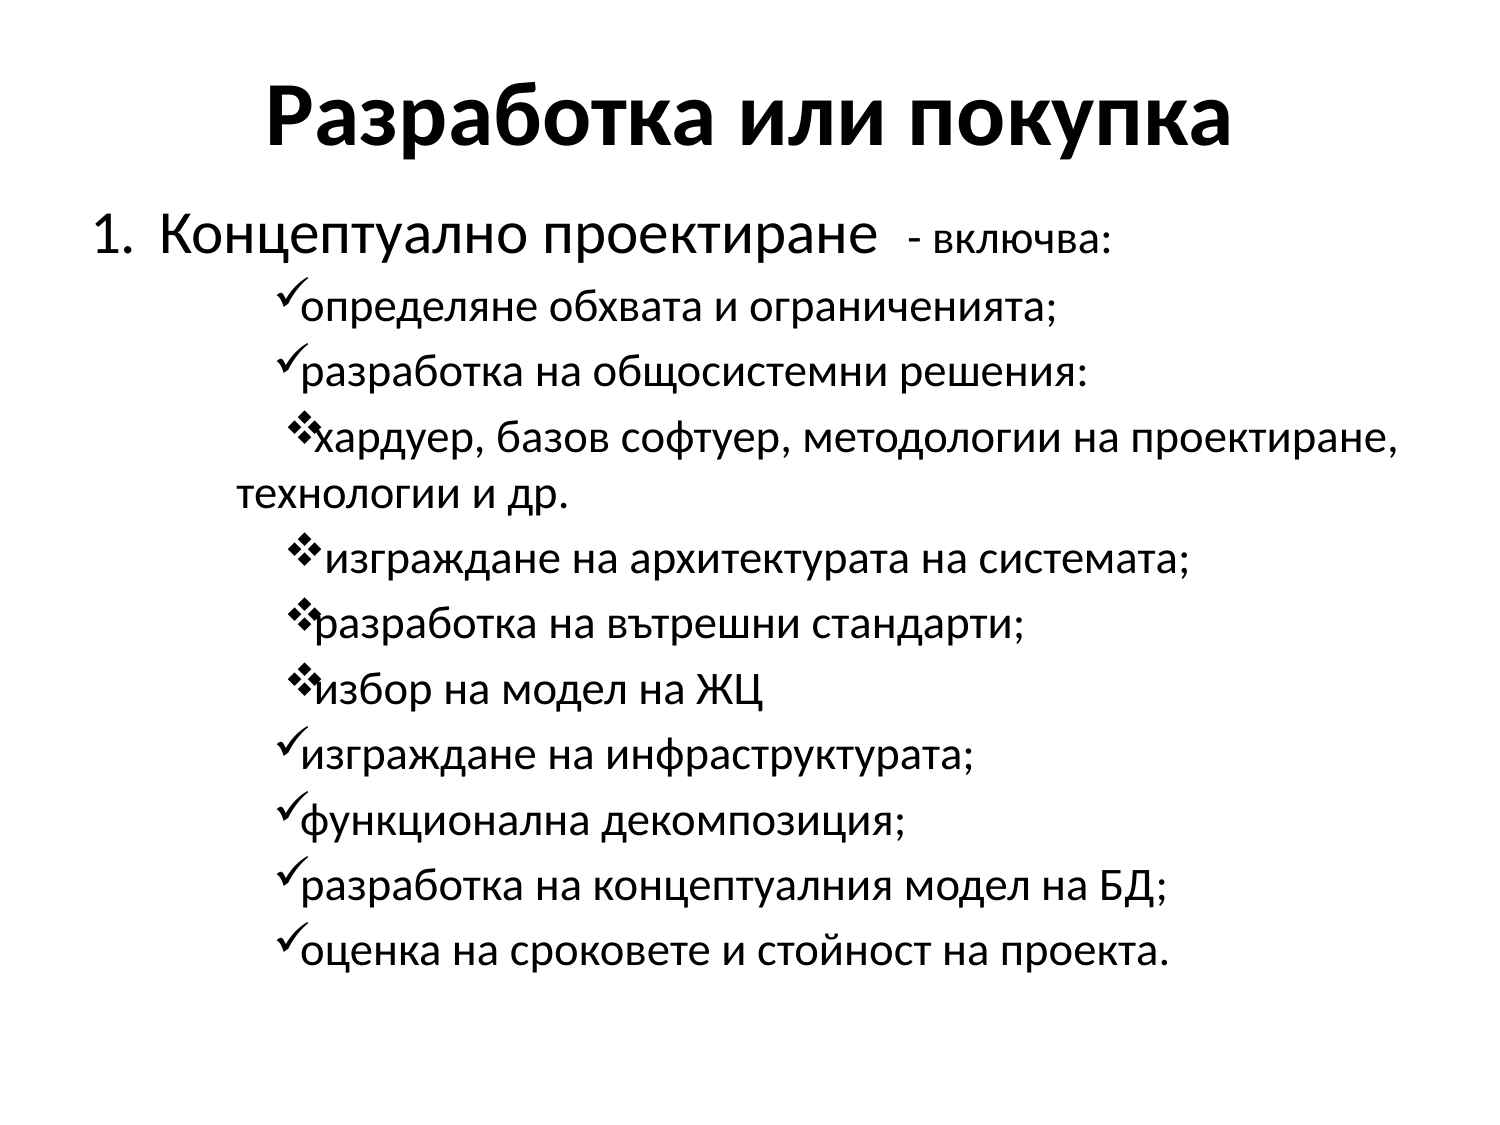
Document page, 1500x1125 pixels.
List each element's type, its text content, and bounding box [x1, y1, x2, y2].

title Разработка или покупка [75, 45, 1425, 173]
list Концептуално проектиране - включва: определяне обхвата и ограниченията; разработка на общосистемни решения: хардуер, базов софтуер, методологии на проектиране, технологии и др. изграждане на архитектурата на системата; разработка на вътрешни стандарти; избор на модел на ЖЦ изграждане на инфраструктурата; функционална декомпозиция; разработка на концептуалния модел на БД; оценка на сроковете и стойност на проекта. [75, 184, 1425, 1005]
